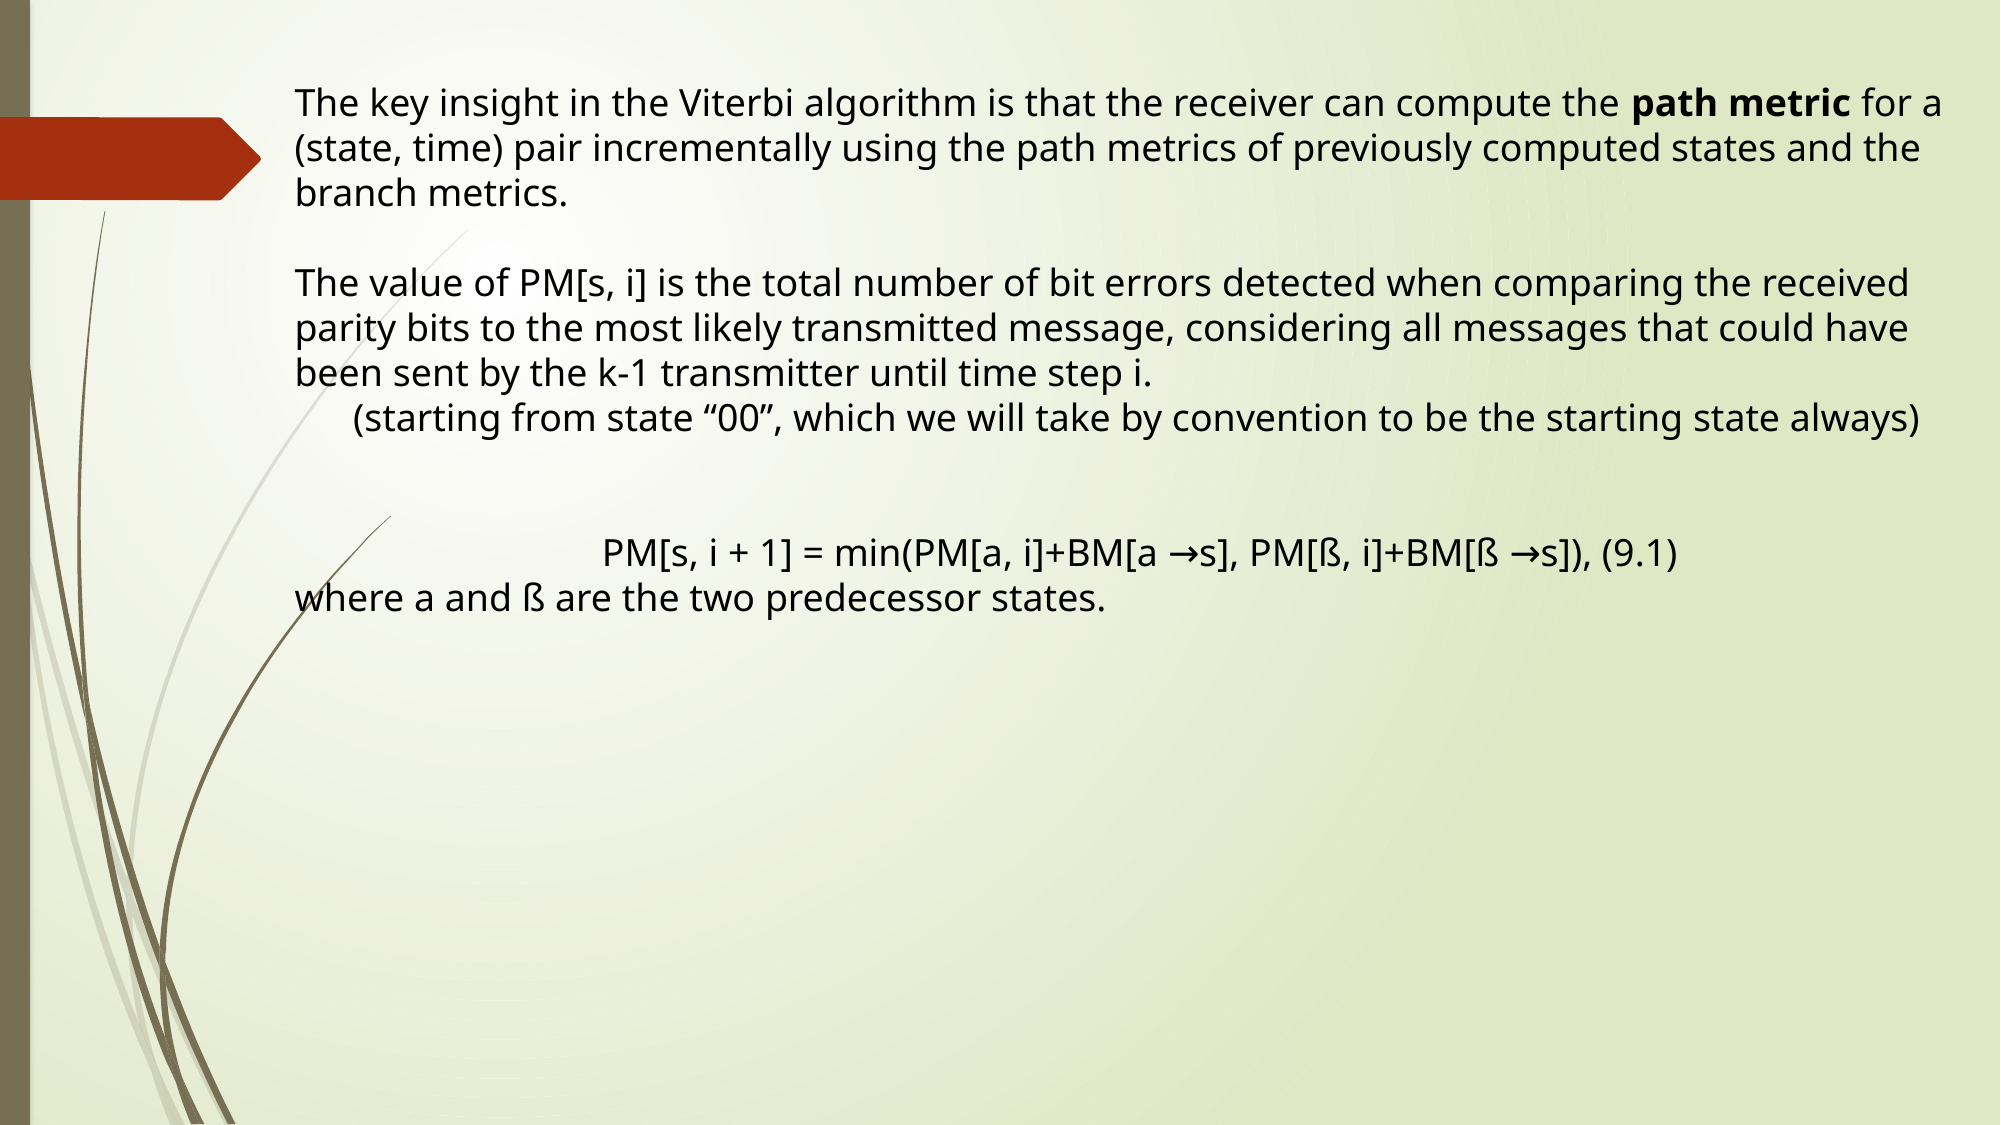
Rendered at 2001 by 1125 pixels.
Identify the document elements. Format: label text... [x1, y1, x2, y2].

text_box The key insight in the Viterbi algorithm is that the receiver can compute the path metric for a (state, time) pair incrementally using the path metrics of previously computed states and the branch metrics. The value of PM[s, i] is the total number of bit errors detected when comparing the received parity bits to the most likely transmitted message, considering all messages that could have been sent by the k-1 transmitter until time step i. (starting from state “00”, which we will take by convention to be the starting state always) PM[s, i + 1] = min(PM[a, i]+BM[a →s], PM[ß, i]+BM[ß →s]), (9.1) where a and ß are the two predecessor states. [279, 71, 2000, 717]
